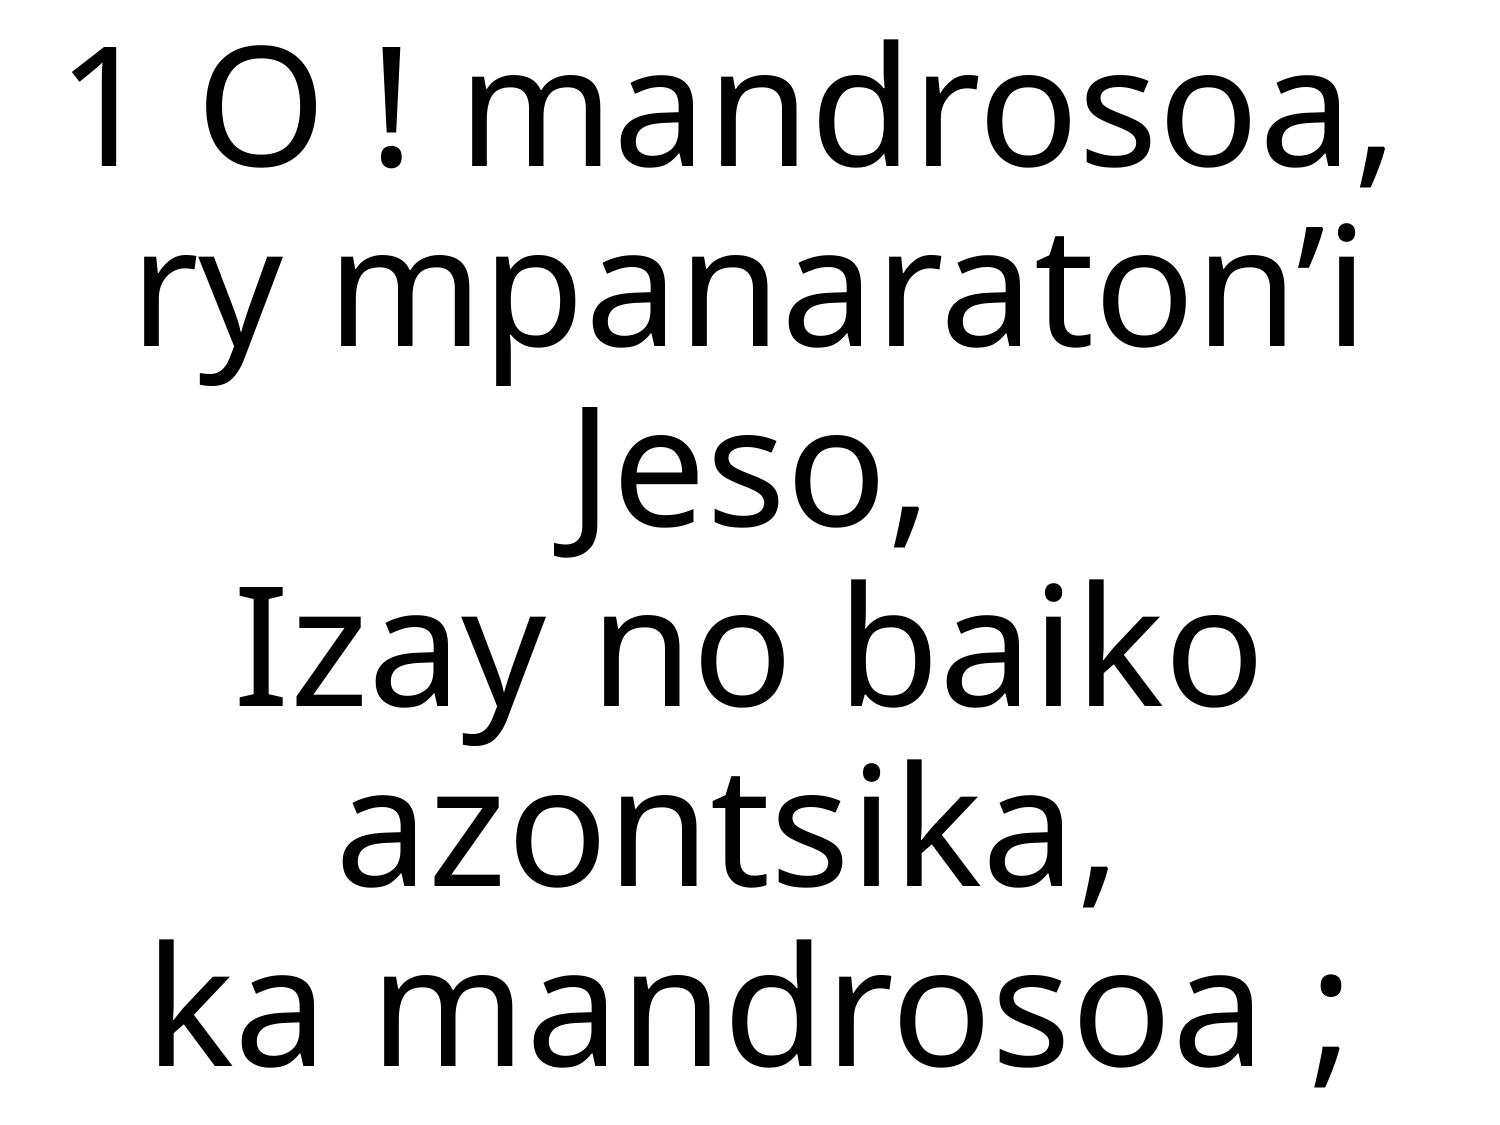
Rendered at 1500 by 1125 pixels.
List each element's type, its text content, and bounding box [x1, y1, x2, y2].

title 1 O ! mandrosoa, ry mpanaraton’i Jeso, Izay no baiko azontsika, ka mandrosoa ; [0, 453, 1500, 672]
